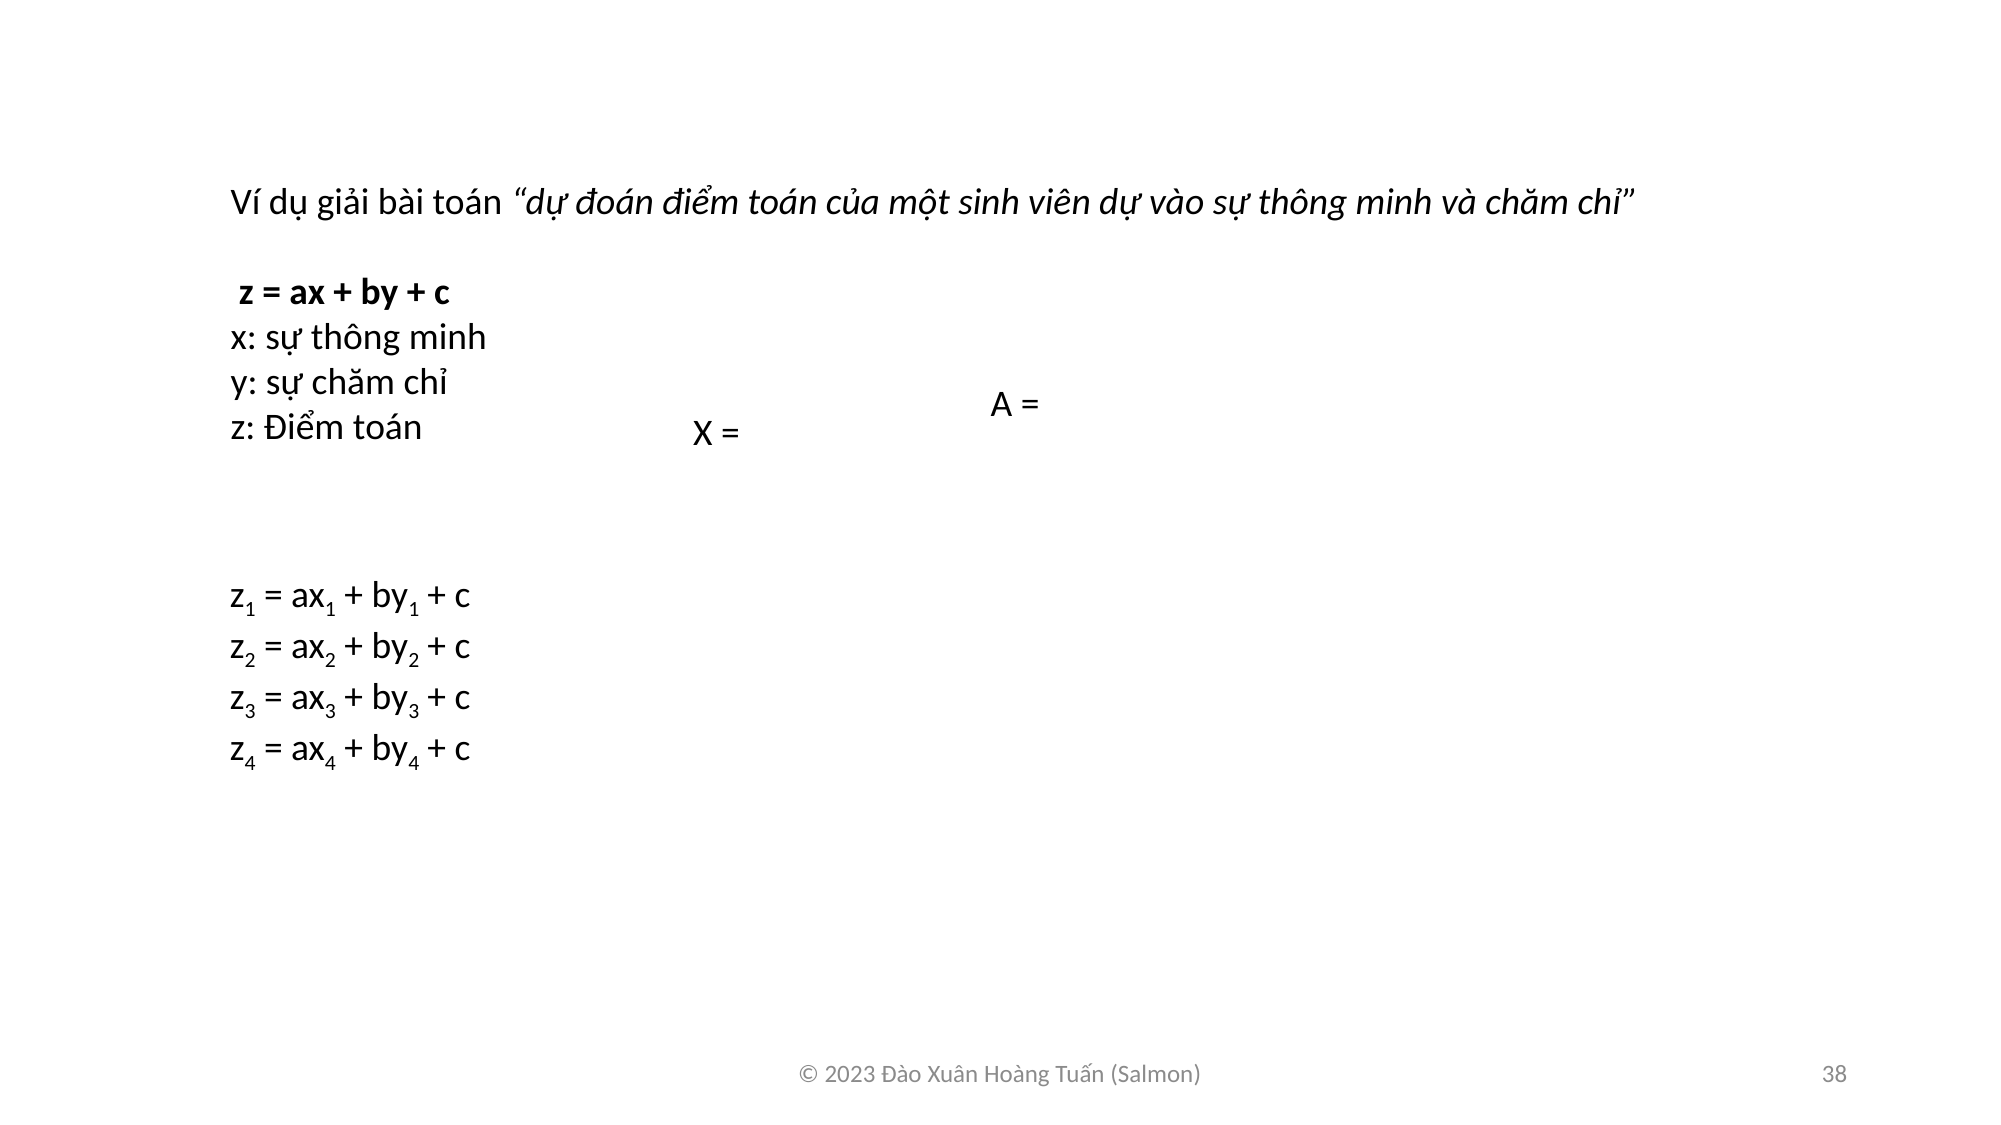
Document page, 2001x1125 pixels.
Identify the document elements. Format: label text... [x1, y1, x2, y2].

text_box Ví dụ giải bài toán “dự đoán điểm toán của một sinh viên dự vào sự thông minh và chăm chỉ” z = ax + by + c x: sự thông minh y: sự chăm chỉ z: Điểm toán [215, 169, 1655, 500]
text_box z1 = ax1 + by1 + c z2 = ax2 + by2 + c z3 = ax3 + by3 + c z4 = ax4 + by4 + c [215, 562, 486, 782]
slide_number 38 [1412, 1042, 1863, 1103]
footer © 2023 Đào Xuân Hoàng Tuấn (Salmon) [662, 1042, 1338, 1103]
